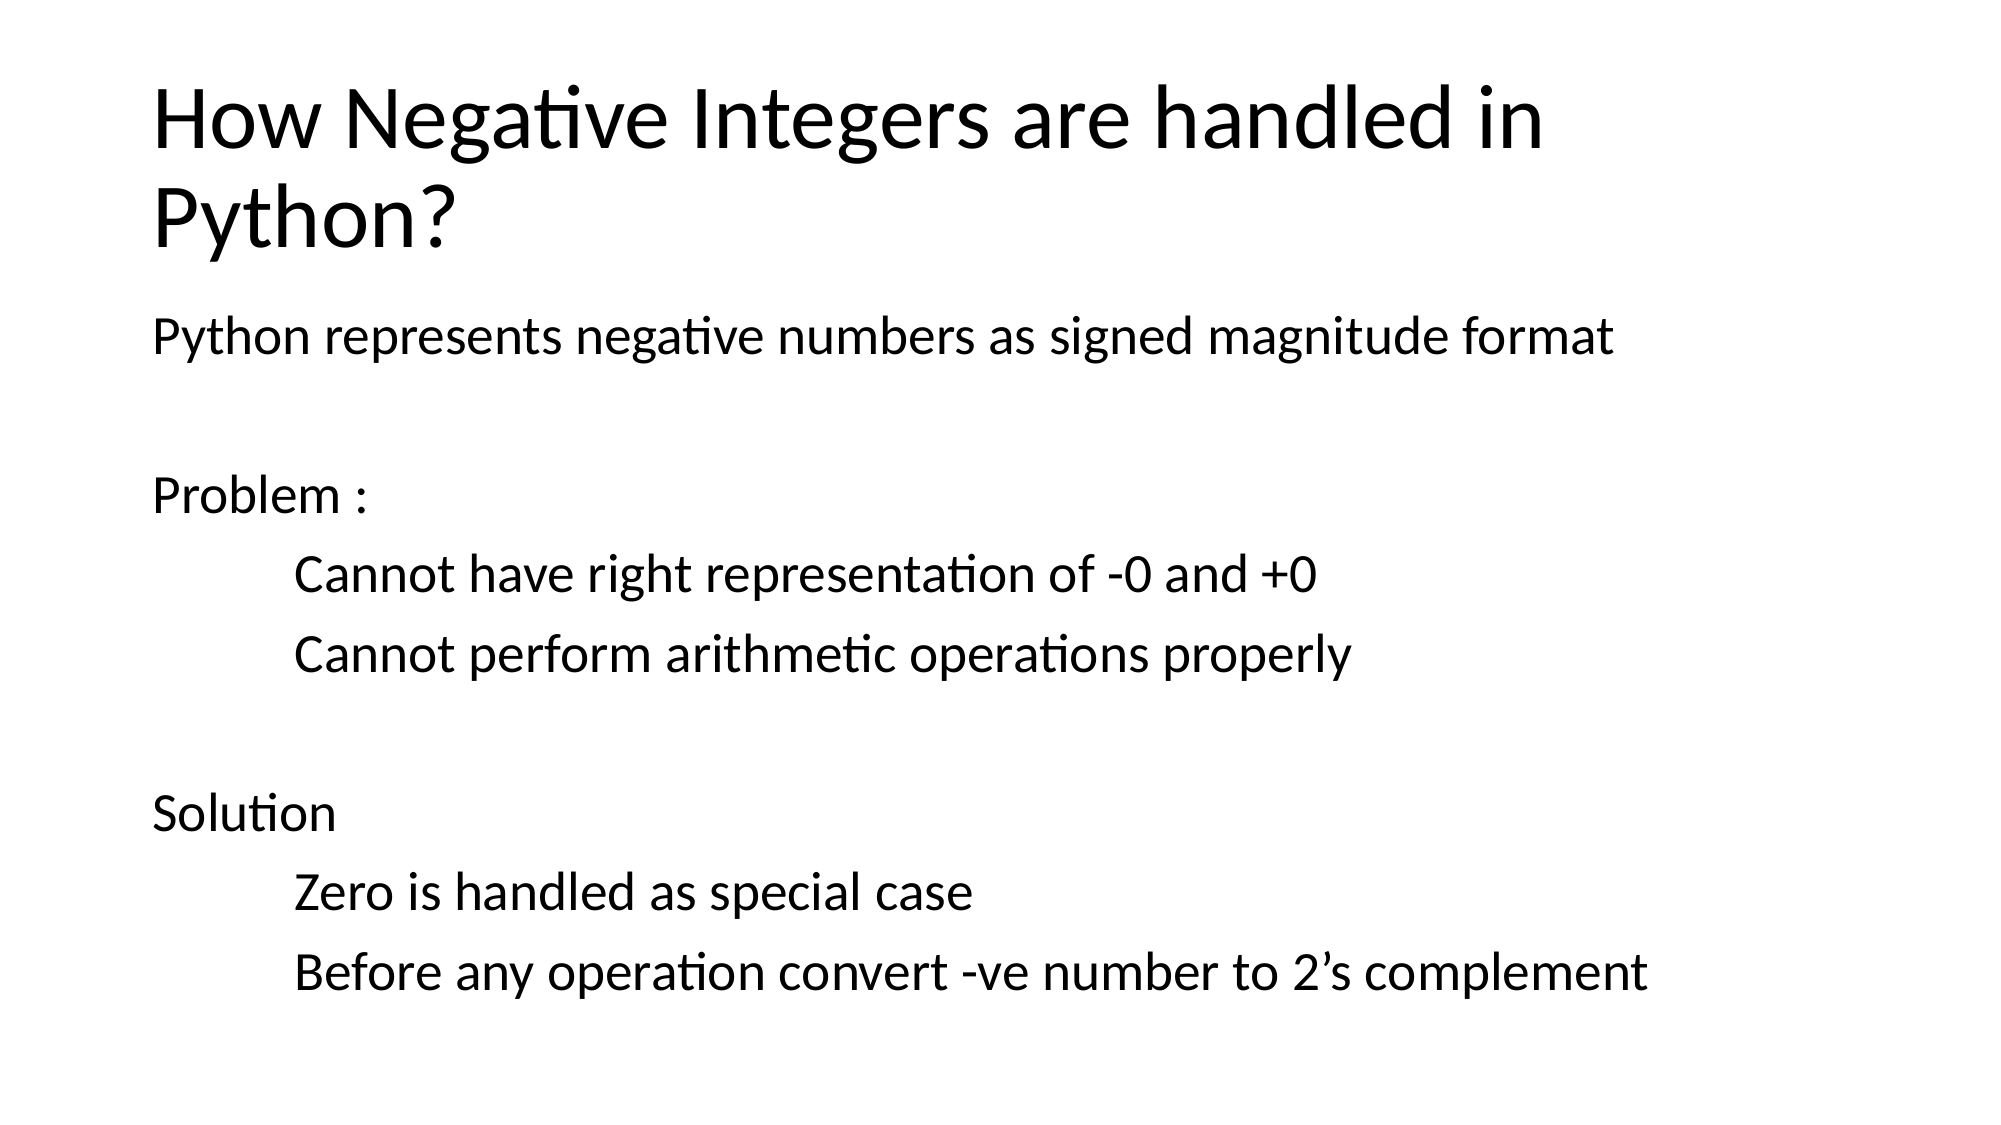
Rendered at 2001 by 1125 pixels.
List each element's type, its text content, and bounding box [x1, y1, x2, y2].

list Python represents negative numbers as signed magnitude format Problem : Cannot have right representation of -0 and +0 Cannot perform arithmetic operations properly Solution Zero is handled as special case Before any operation convert -ve number to 2’s complement [137, 299, 1863, 1014]
title How Negative Integers are handled in Python? [137, 59, 1863, 278]
